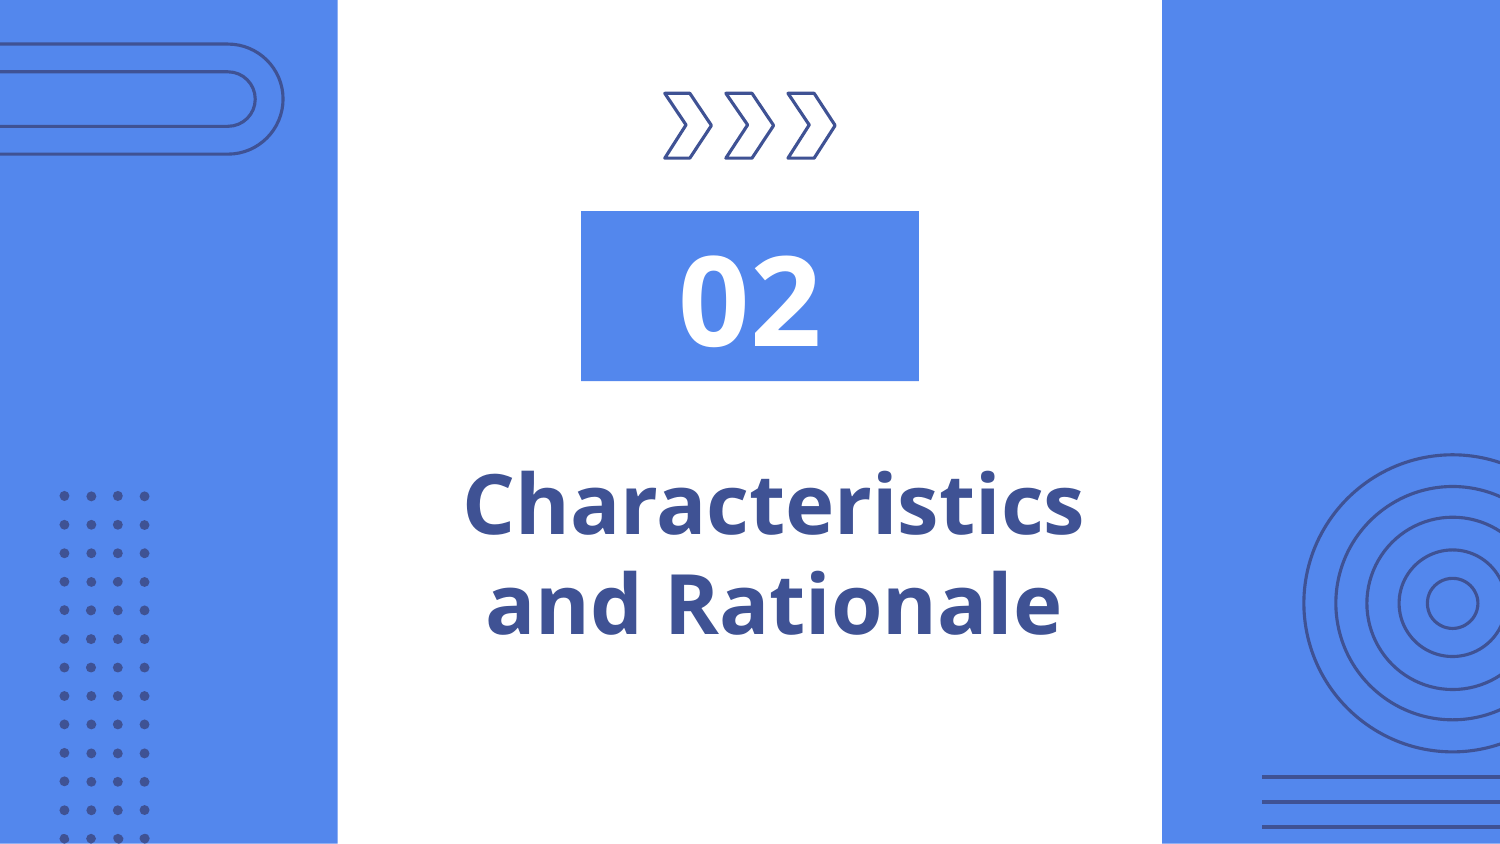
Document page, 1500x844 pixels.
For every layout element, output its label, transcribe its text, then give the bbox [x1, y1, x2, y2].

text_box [664, 93, 836, 159]
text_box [1296, 454, 1500, 753]
title Characteristics and Rationale [439, 467, 1109, 667]
title 02 [581, 211, 919, 382]
